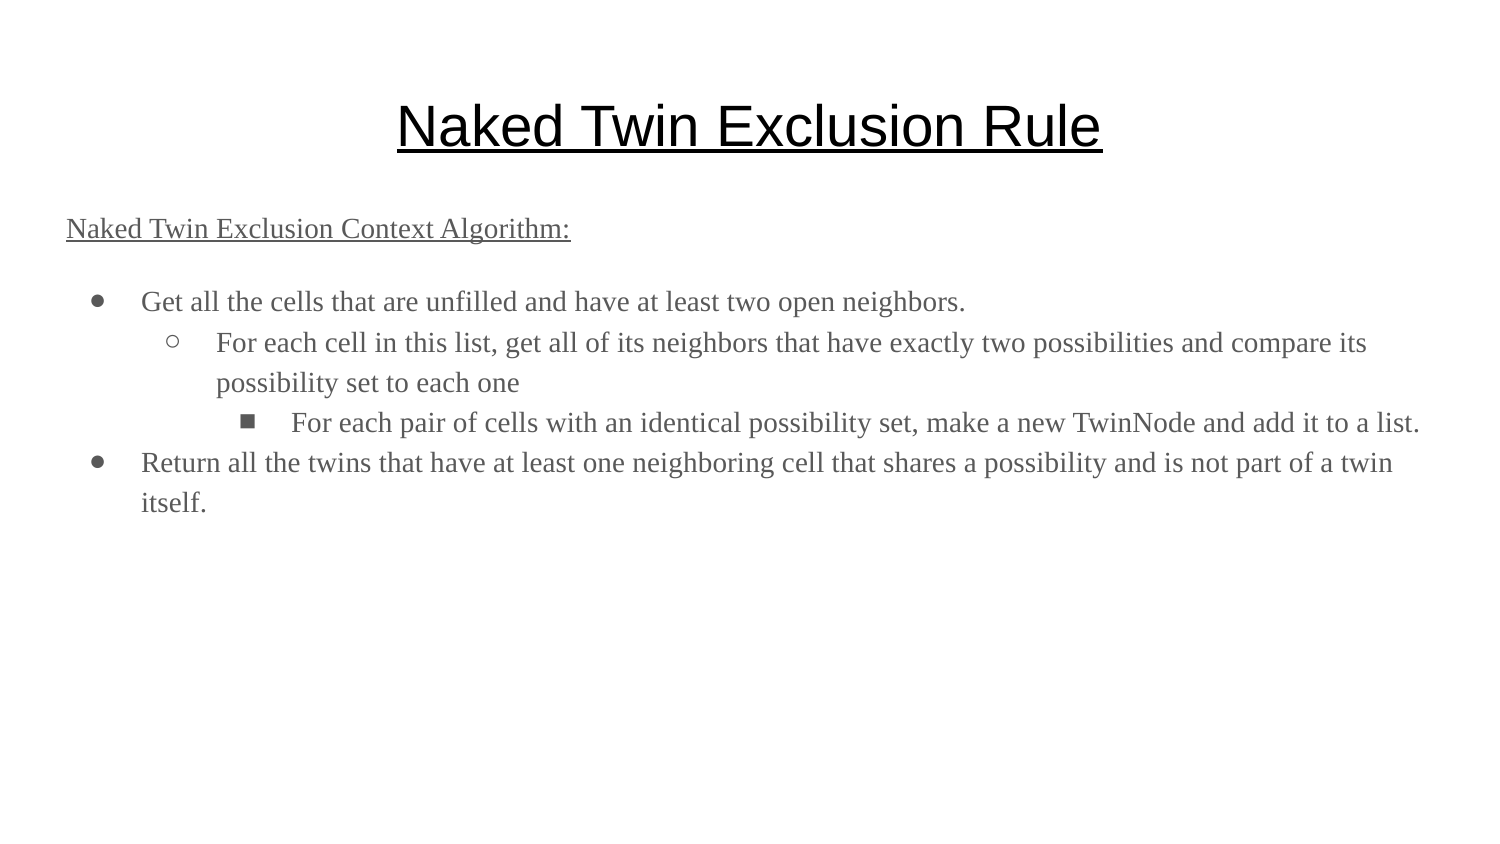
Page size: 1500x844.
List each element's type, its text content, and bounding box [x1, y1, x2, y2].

title Naked Twin Exclusion Rule [51, 72, 1449, 167]
list Naked Twin Exclusion Context Algorithm: Get all the cells that are unfilled and have at least two open neighbors. For each cell in this list, get all of its neighbors that have exactly two possibilities and compare its possibility set to each one For each pair of cells with an identical possibility set, make a new TwinNode and add it to a list. Return all the twins that have at least one neighboring cell that shares a possibility and is not part of a twin itself. [51, 189, 1449, 750]
